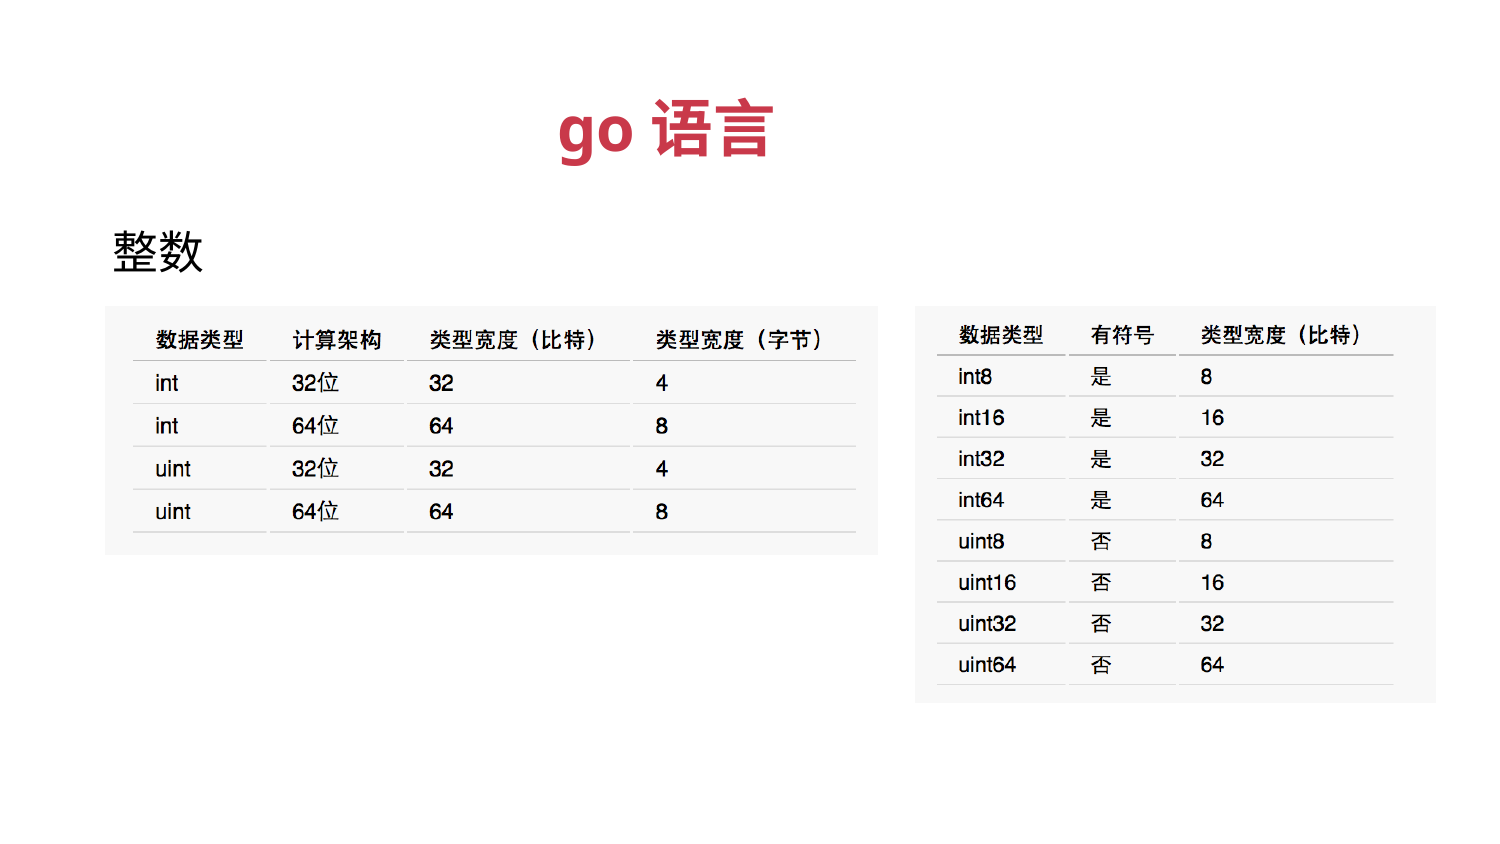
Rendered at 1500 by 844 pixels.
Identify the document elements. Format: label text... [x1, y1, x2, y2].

list 整数 [76, 208, 1427, 293]
picture [915, 306, 1436, 703]
text_box go语言 [542, 81, 791, 172]
picture [105, 306, 878, 555]
